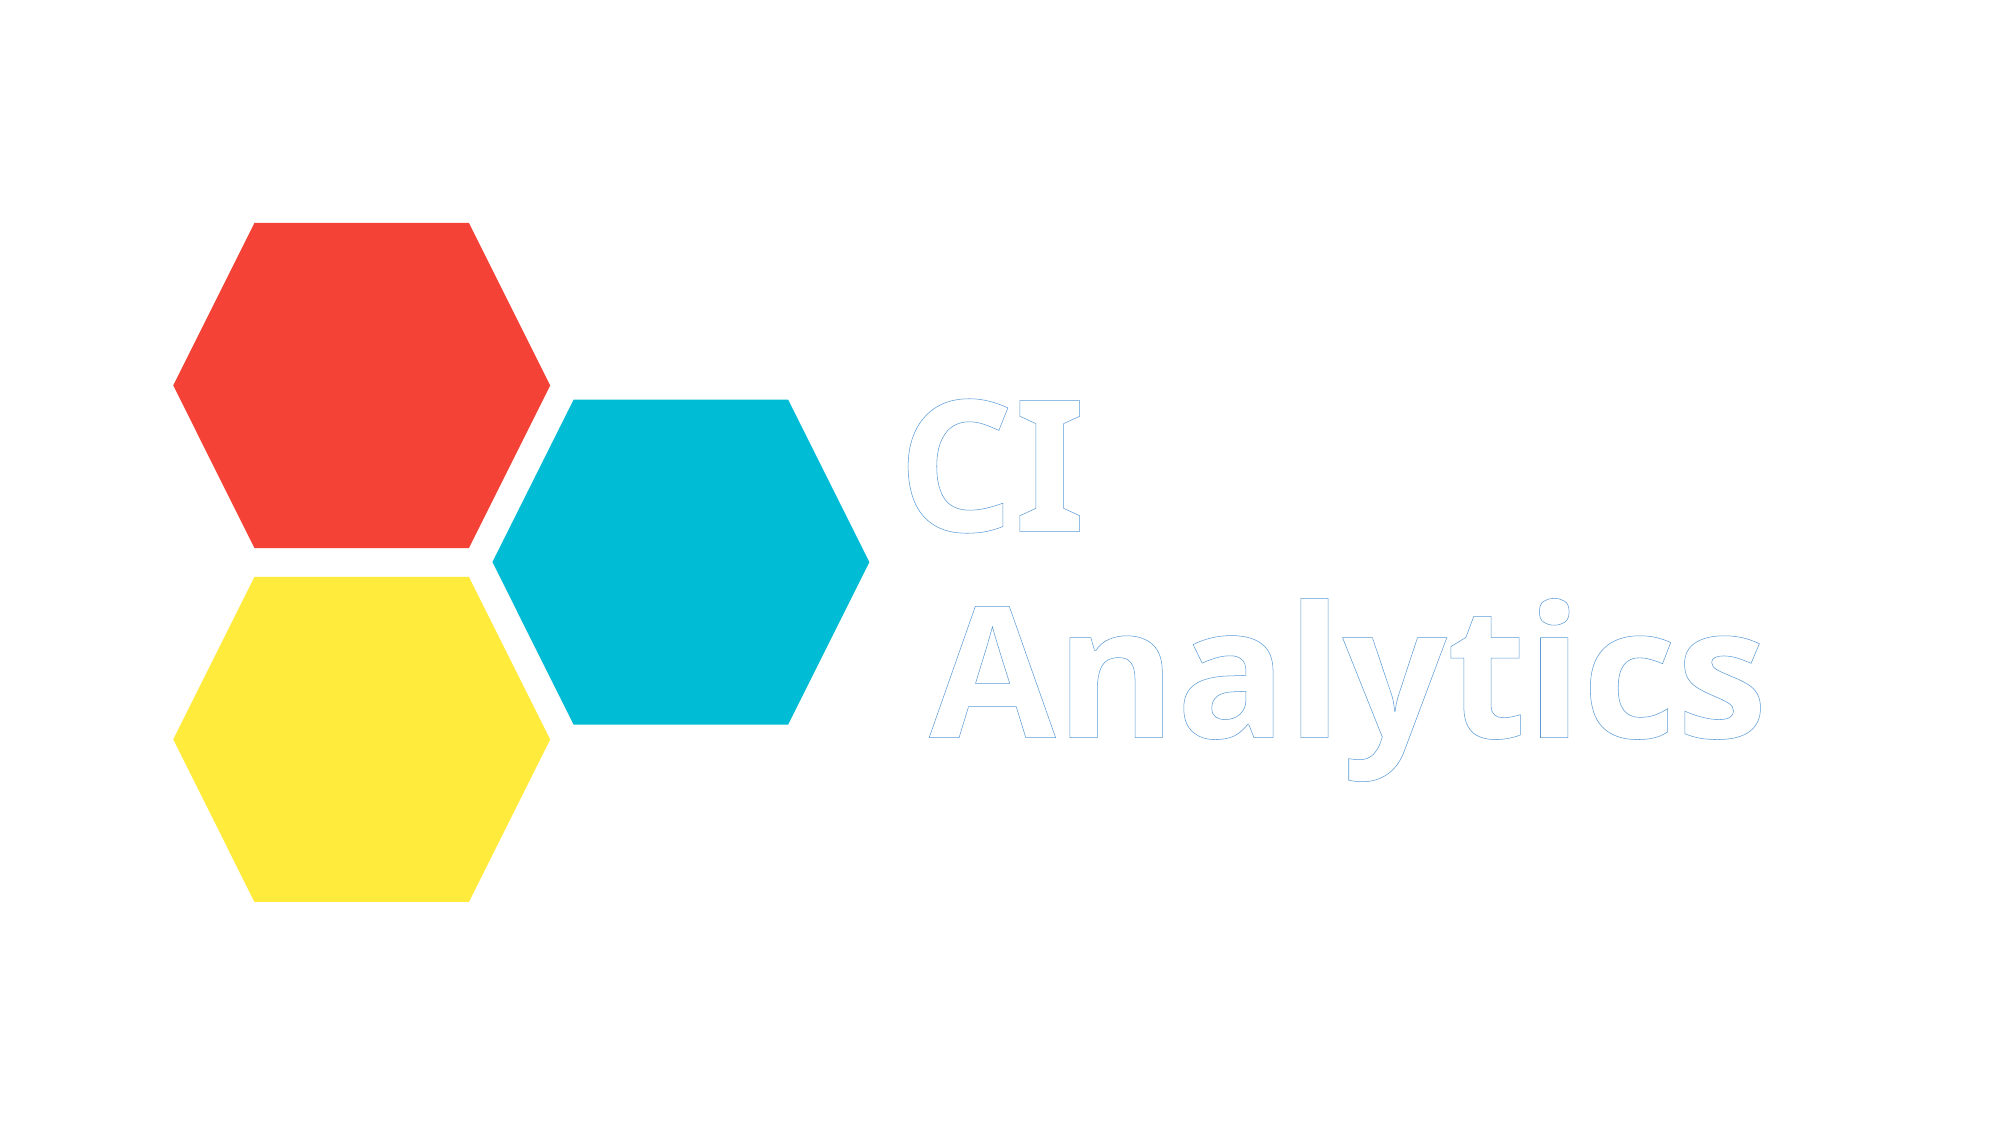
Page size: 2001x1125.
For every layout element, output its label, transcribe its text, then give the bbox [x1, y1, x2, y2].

text_box Analytics [914, 546, 1784, 782]
text_box CI [882, 340, 1143, 576]
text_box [174, 223, 869, 901]
